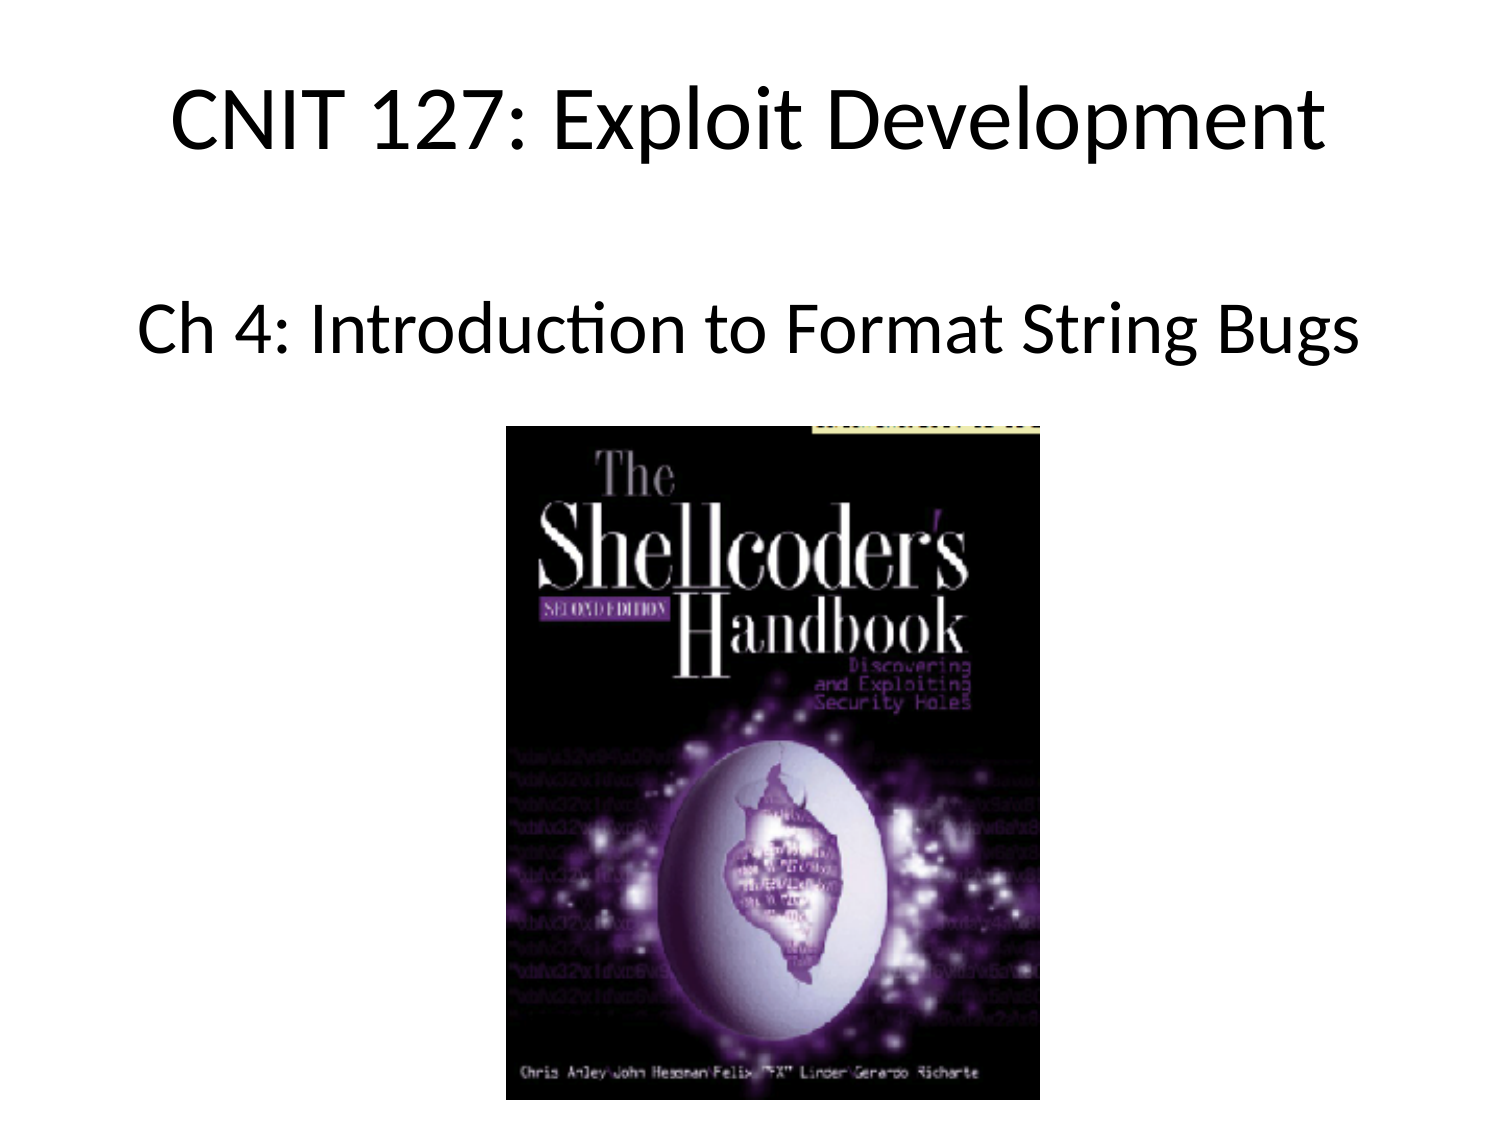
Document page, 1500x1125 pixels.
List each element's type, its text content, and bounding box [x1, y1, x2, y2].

picture [505, 426, 1040, 1100]
title CNIT 127: Exploit Development Ch 4: Introduction to Format String Bugs [112, 26, 1388, 401]
